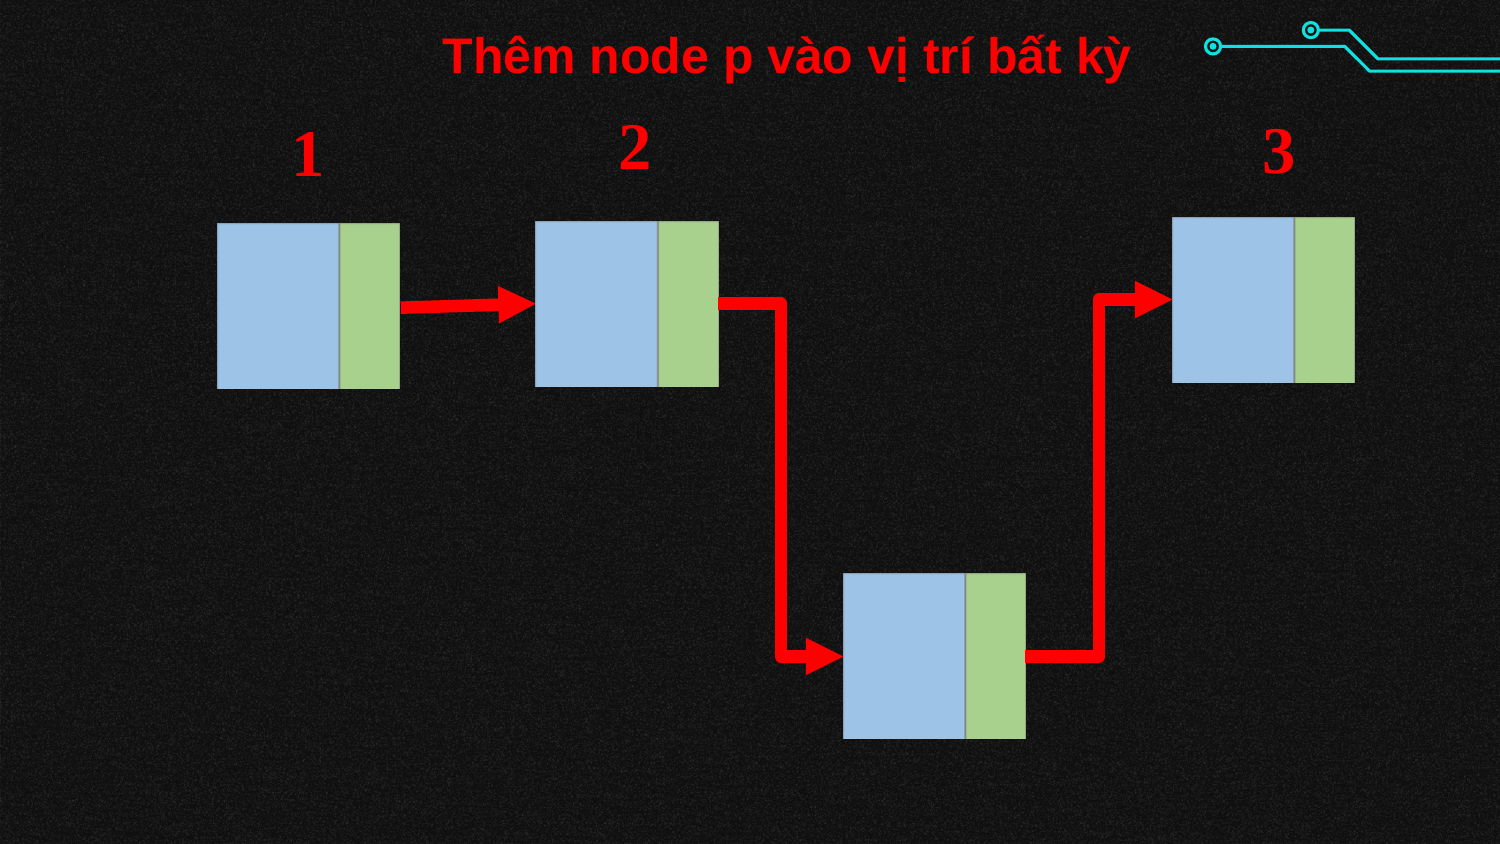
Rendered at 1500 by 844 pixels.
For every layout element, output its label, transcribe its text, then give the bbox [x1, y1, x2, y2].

text_box Thêm node p vào vị trí bất kỳ [427, 16, 1256, 91]
text_box 3 [1247, 99, 1353, 195]
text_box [1025, 299, 1173, 657]
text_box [400, 303, 530, 308]
picture [843, 573, 1026, 740]
text_box 1 [276, 102, 382, 198]
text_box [717, 303, 844, 657]
picture [217, 223, 401, 389]
picture [1172, 216, 1355, 383]
picture [535, 220, 719, 387]
text_box 2 [603, 95, 709, 190]
